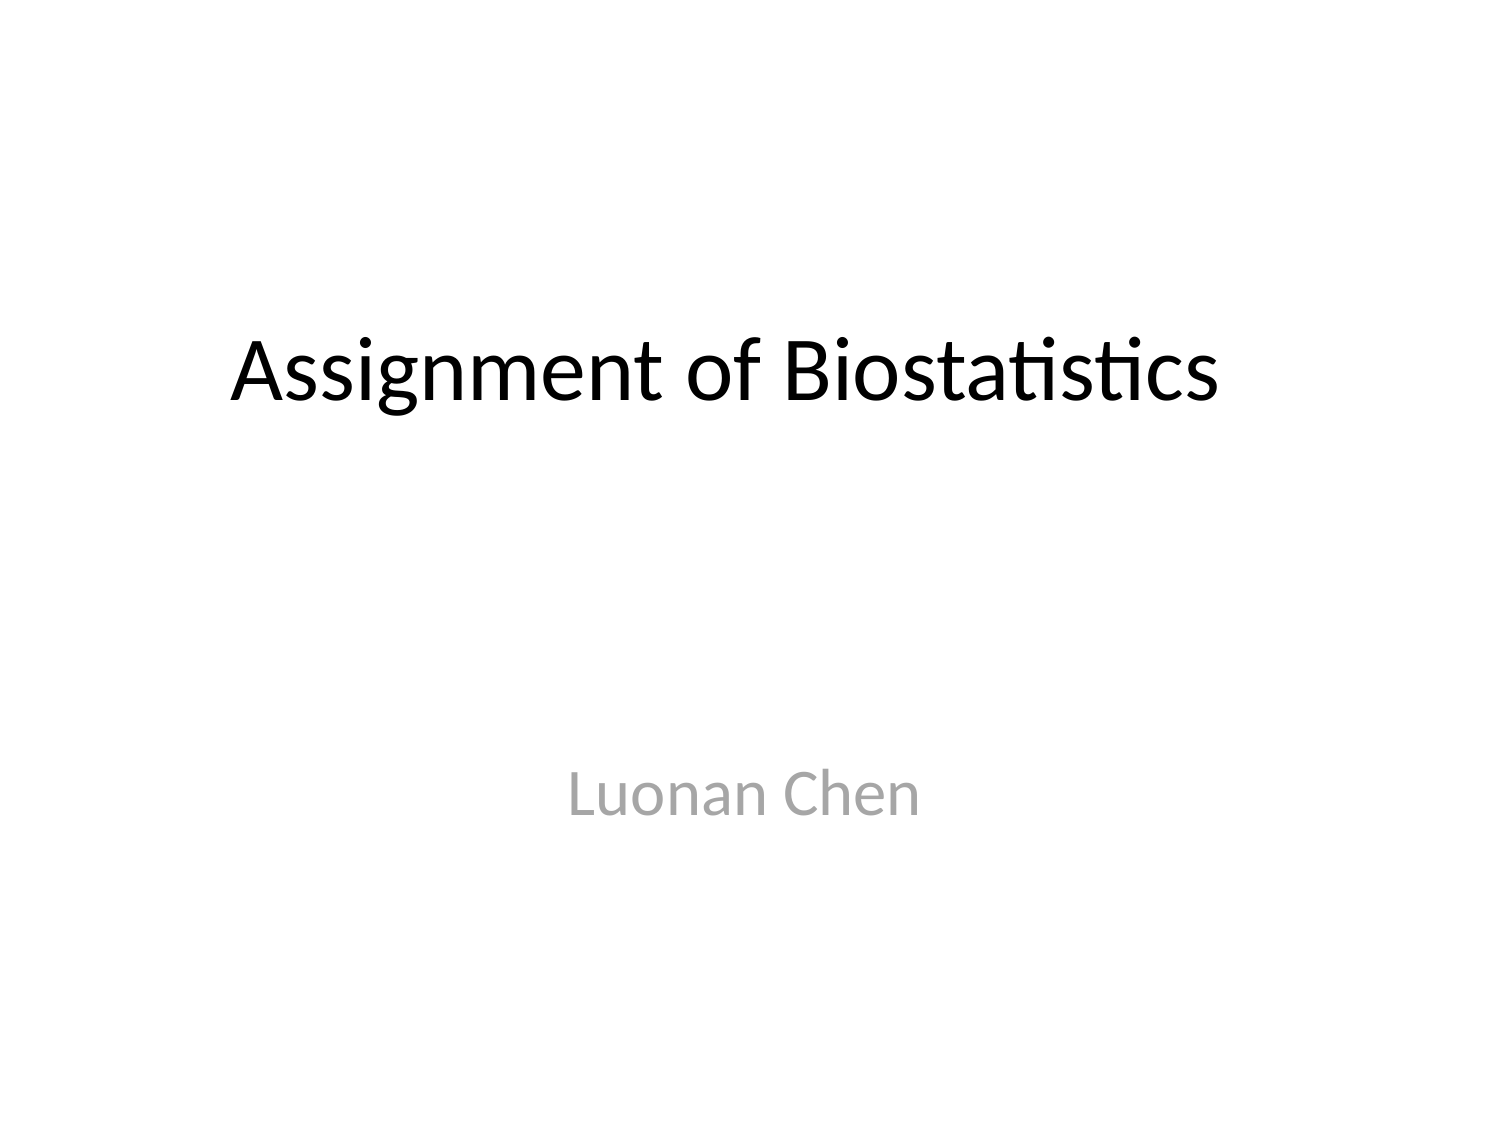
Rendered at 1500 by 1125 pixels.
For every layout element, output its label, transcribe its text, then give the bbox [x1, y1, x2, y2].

title Assignment of Biostatistics [88, 243, 1364, 485]
text_box Luonan Chen [553, 740, 978, 836]
